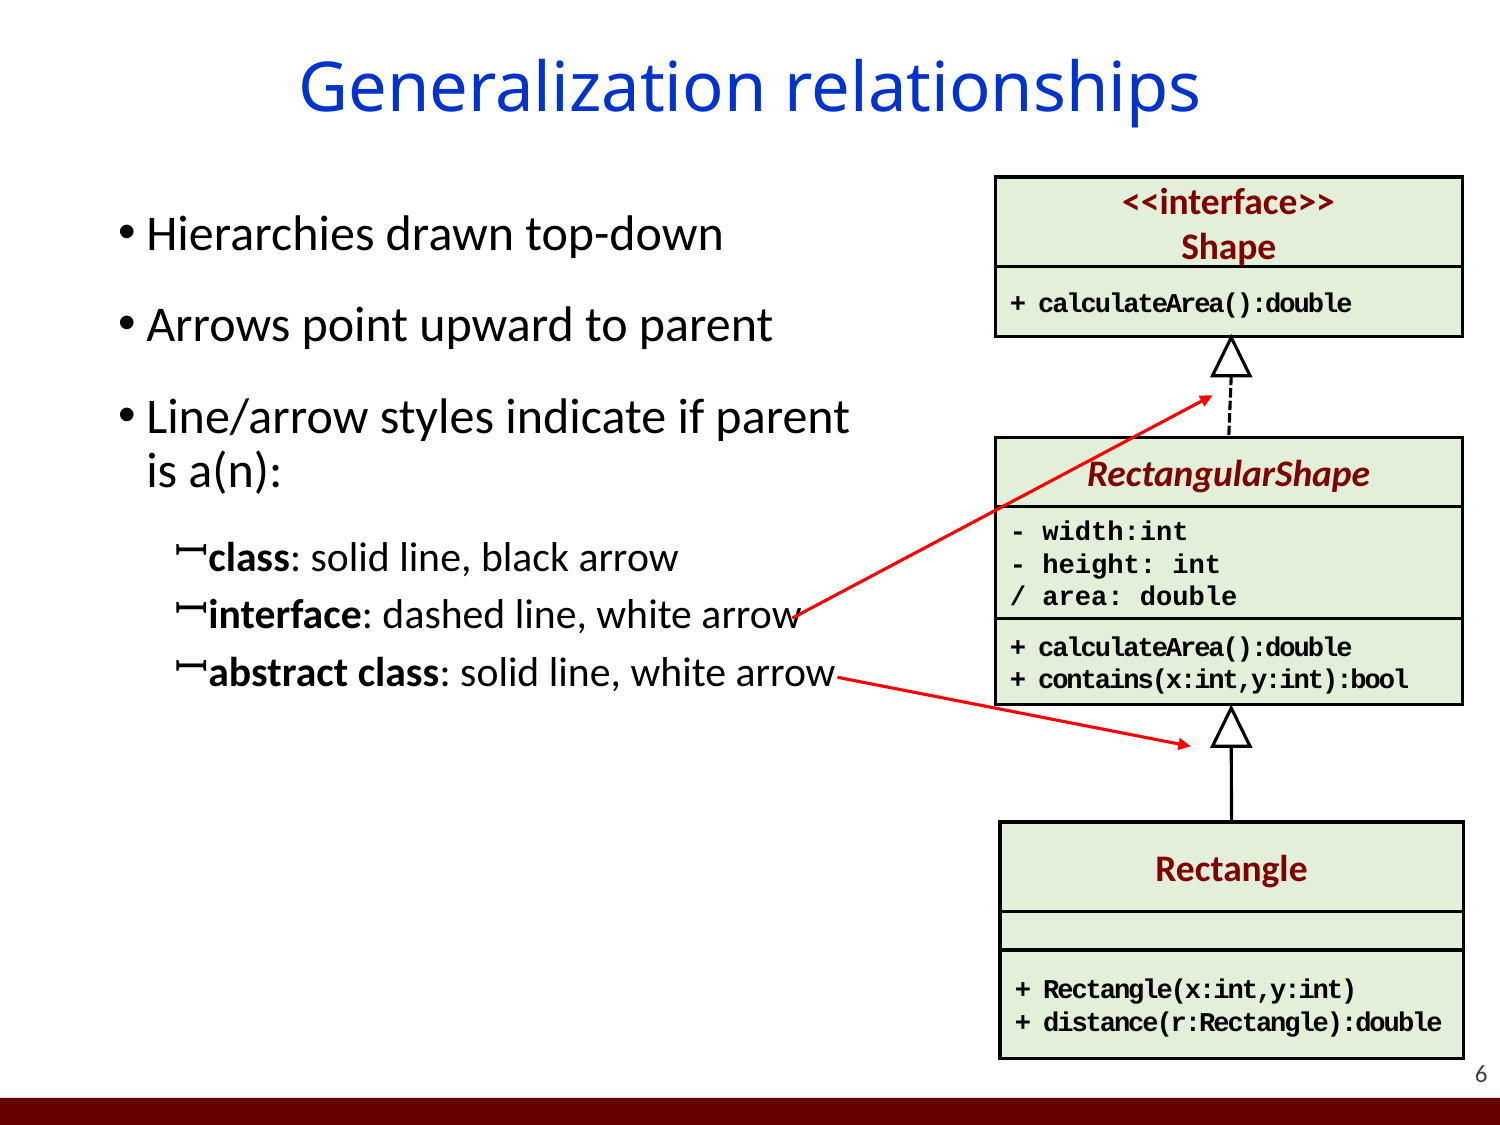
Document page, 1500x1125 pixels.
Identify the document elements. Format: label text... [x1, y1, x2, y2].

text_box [837, 677, 1191, 747]
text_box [995, 437, 1463, 705]
title Generalization relationships [103, 18, 1397, 160]
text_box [995, 177, 1463, 337]
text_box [1228, 375, 1232, 438]
text_box [1210, 337, 1252, 377]
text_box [999, 822, 1464, 1059]
text_box [1210, 705, 1252, 748]
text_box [792, 395, 1213, 619]
list Hierarchies drawn top-down Arrows point upward to parent Line/arrow styles indicate if parent is a(n): class: solid line, black arrow interface: dashed line, white arrow abstract class: solid line, white arrow [103, 199, 900, 1014]
